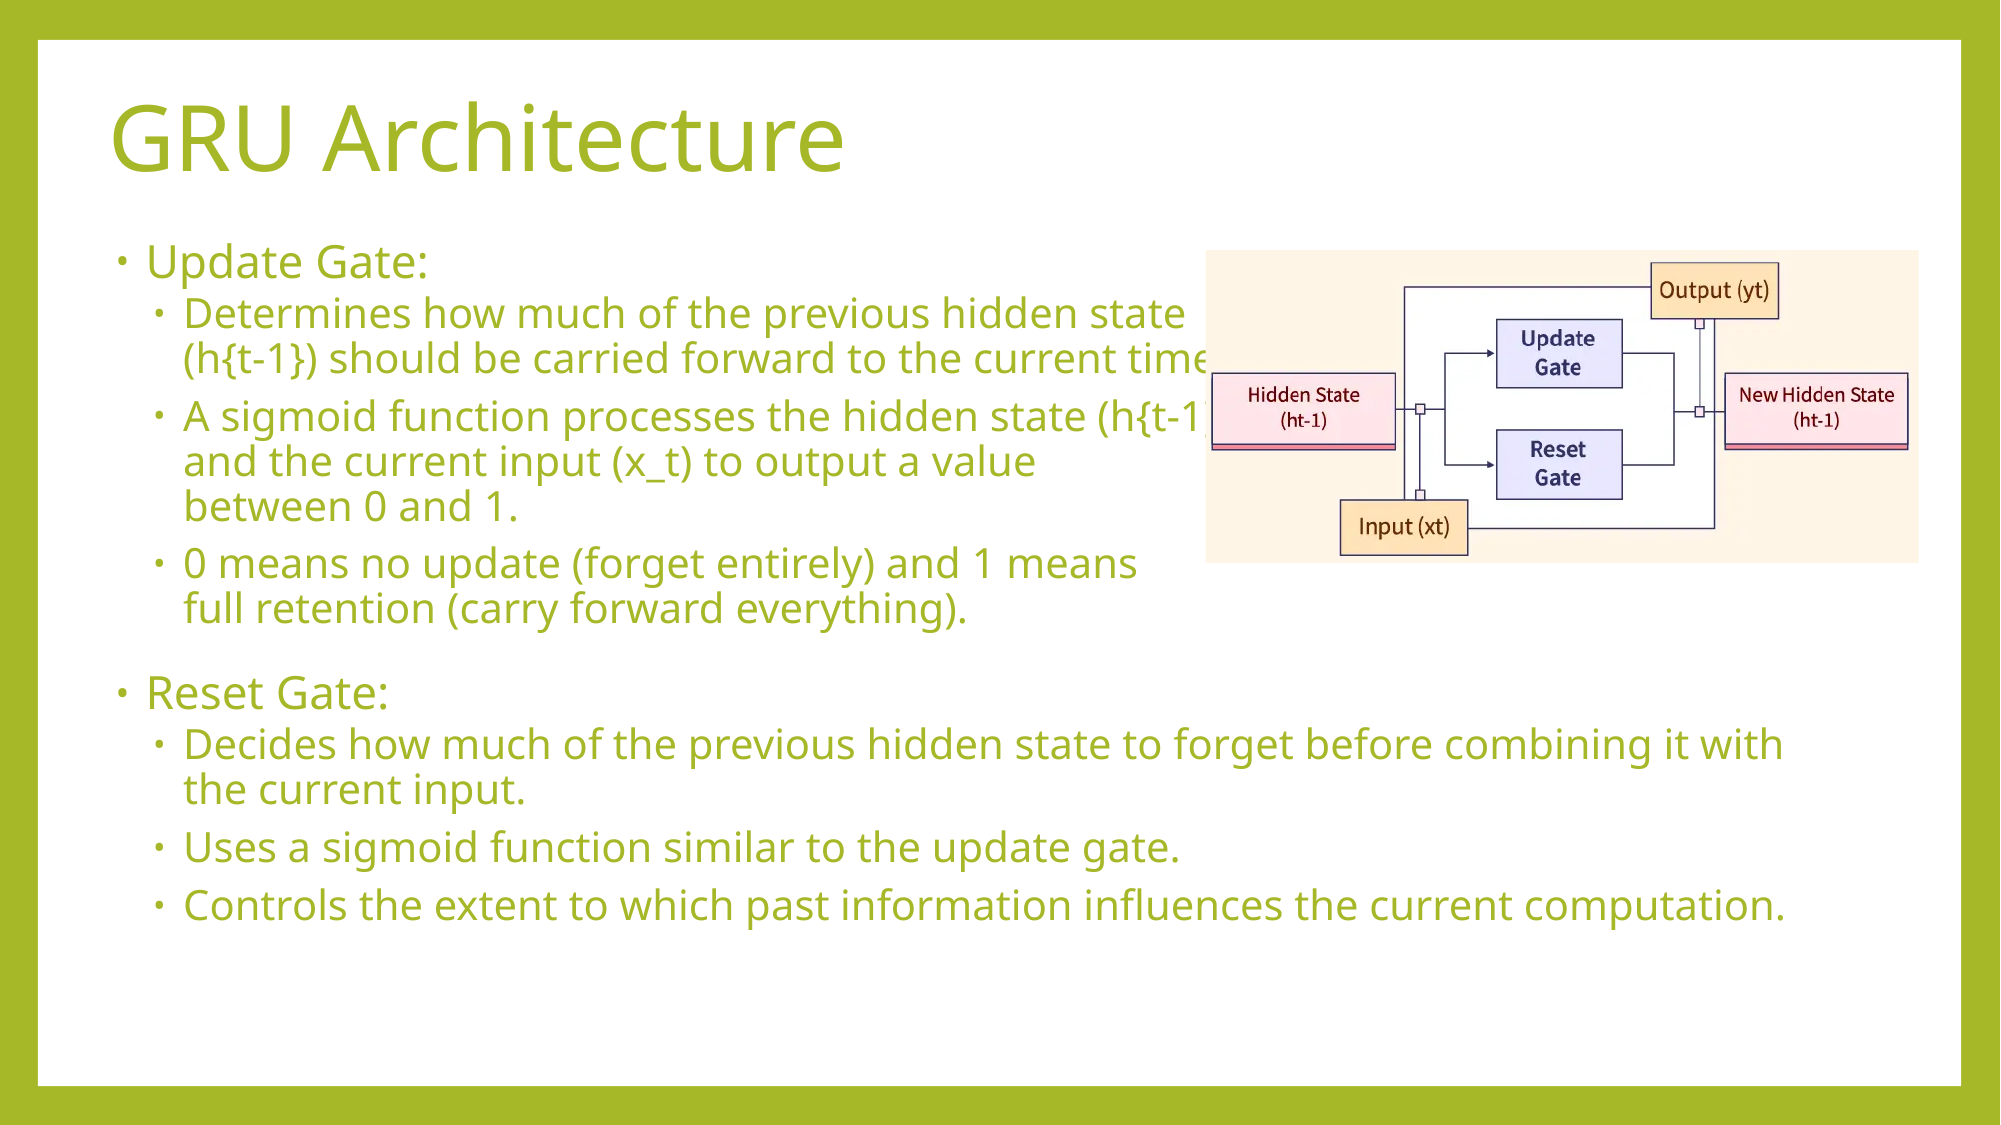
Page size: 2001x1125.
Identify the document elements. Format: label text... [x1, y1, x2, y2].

title GRU Architecture [93, 80, 1714, 203]
picture [1205, 249, 1919, 563]
list Update Gate: Determines how much of the previous hidden state (h{t-1}) should be carried forward to the current time step. A sigmoid function processes the hidden state (h{t-1}) and the current input (x_t) to output a value between 0 and 1. 0 means no update (forget entirely) and 1 means full retention (carry forward everything). Reset Gate: Decides how much of the previous hidden state to forget before combining it with the current input. Uses a sigmoid function similar to the update gate. Controls the extent to which past information influences the current computation. [93, 231, 1862, 1045]
